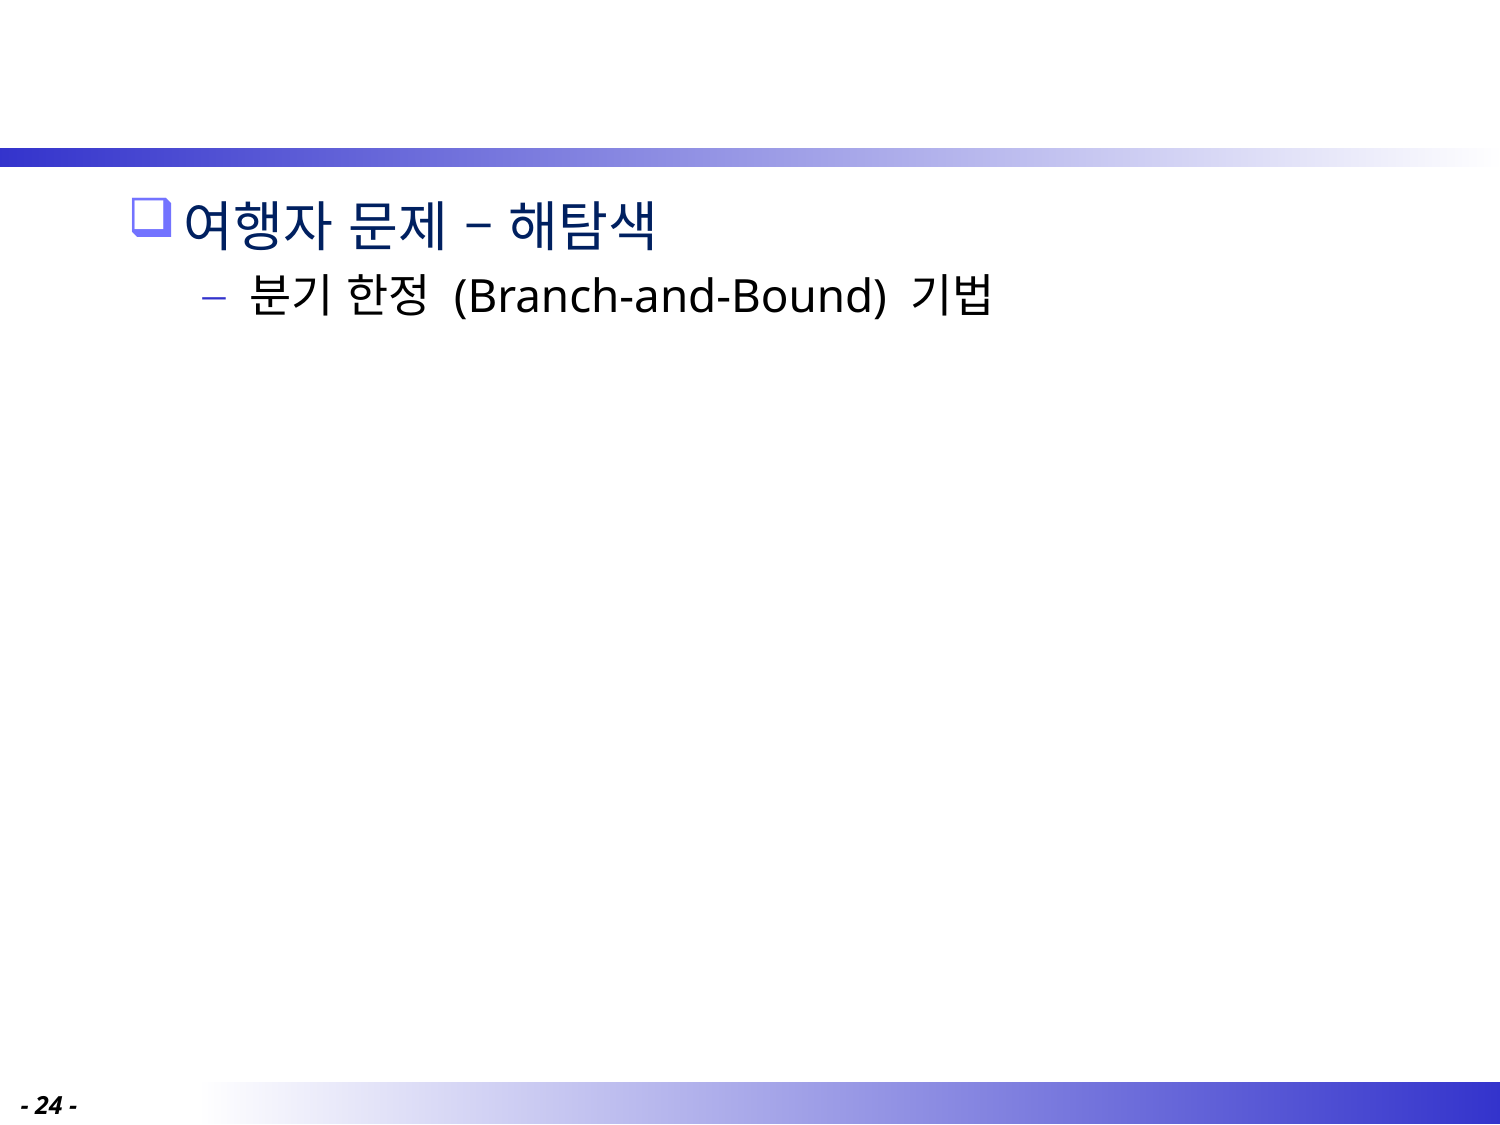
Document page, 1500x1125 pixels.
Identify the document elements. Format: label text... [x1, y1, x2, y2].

slide_number - 24 - [5, 1082, 113, 1118]
list 여행자 문제 – 해탐색 분기 한정 (Branch-and-Bound) 기법 [112, 184, 1388, 1082]
